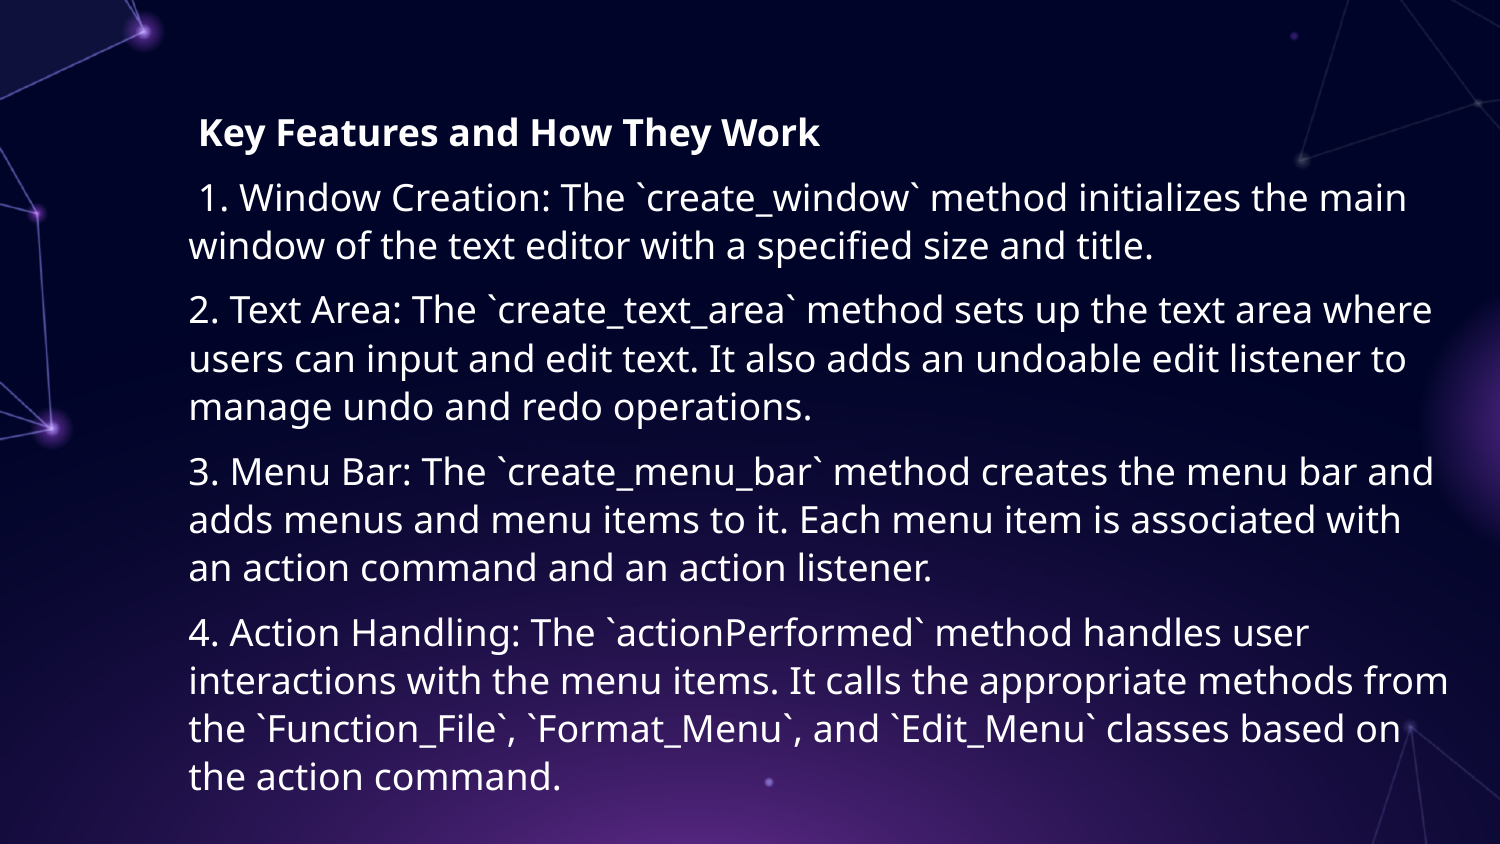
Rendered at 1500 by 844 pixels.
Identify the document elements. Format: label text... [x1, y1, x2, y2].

picture [0, 0, 1500, 844]
subtitle Key Features and How They Work 1. Window Creation: The `create_window` method initializes the main window of the text editor with a specified size and title. 2. Text Area: The `create_text_area` method sets up the text area where users can input and edit text. It also adds an undoable edit listener to manage undo and redo operations. 3. Menu Bar: The `create_menu_bar` method creates the menu bar and adds menus and menu items to it. Each menu item is associated with an action command and an action listener. 4. Action Handling: The `actionPerformed` method handles user interactions with the menu items. It calls the appropriate methods from the `Function_File`, `Format_Menu`, and `Edit_Menu` classes based on the action command. [173, 25, 1470, 449]
